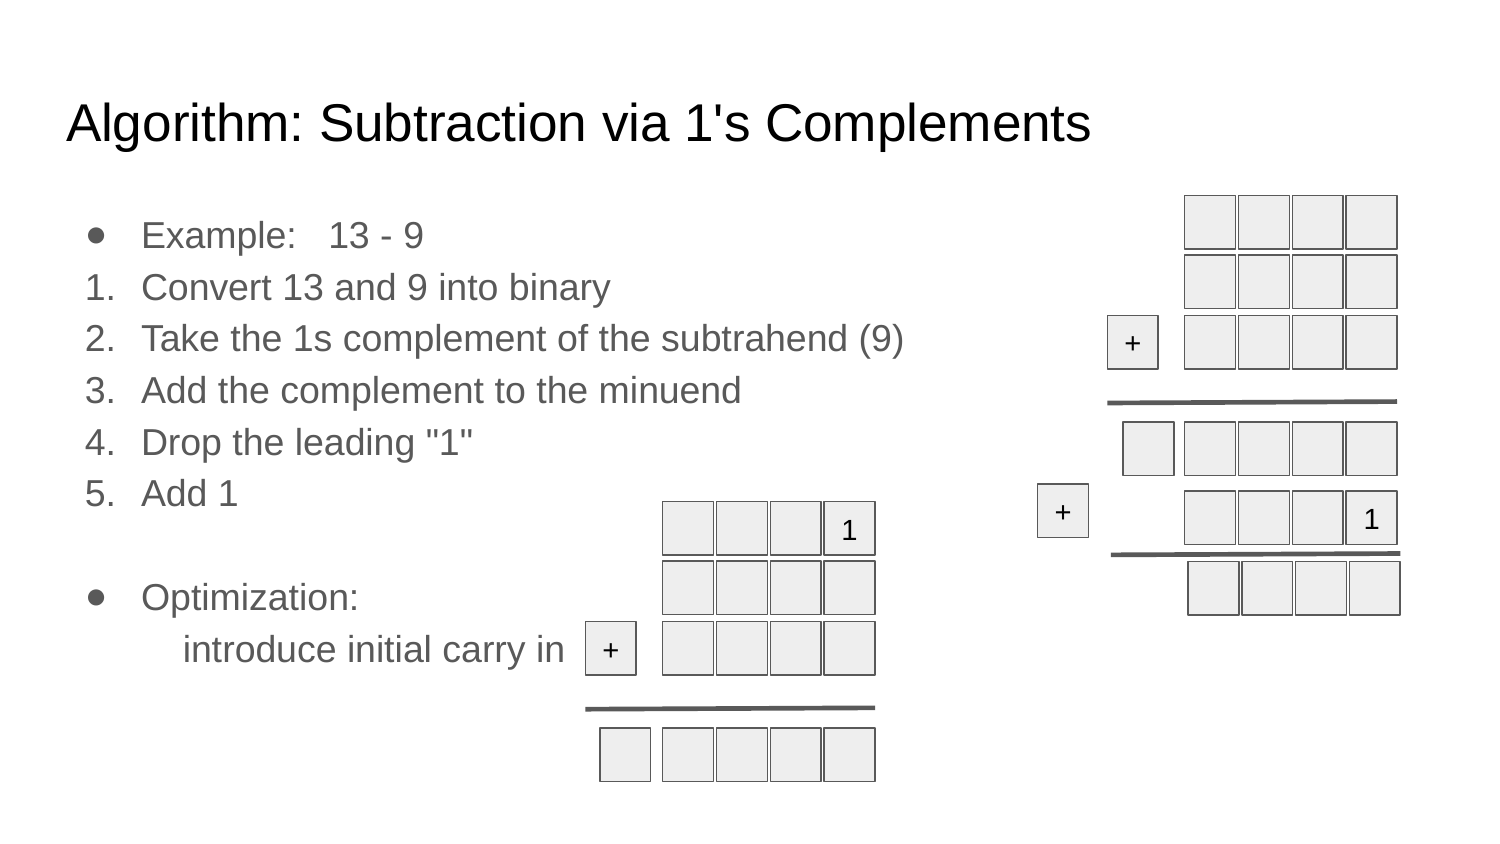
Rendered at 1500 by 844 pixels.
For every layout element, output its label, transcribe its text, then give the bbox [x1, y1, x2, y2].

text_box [1184, 490, 1398, 545]
text_box + [1037, 484, 1089, 538]
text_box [662, 501, 876, 556]
title Algorithm: Subtraction via 1's Complements [51, 72, 1449, 167]
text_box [1110, 553, 1401, 616]
list Example: 13 - 9 Convert 13 and 9 into binary Take the 1s complement of the subtrahend (9) Add the complement to the minuend Drop the leading "1" Add 1 Optimization: introduce initial carry in [51, 189, 1449, 750]
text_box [1107, 254, 1398, 476]
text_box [585, 560, 876, 782]
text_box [1184, 195, 1398, 250]
